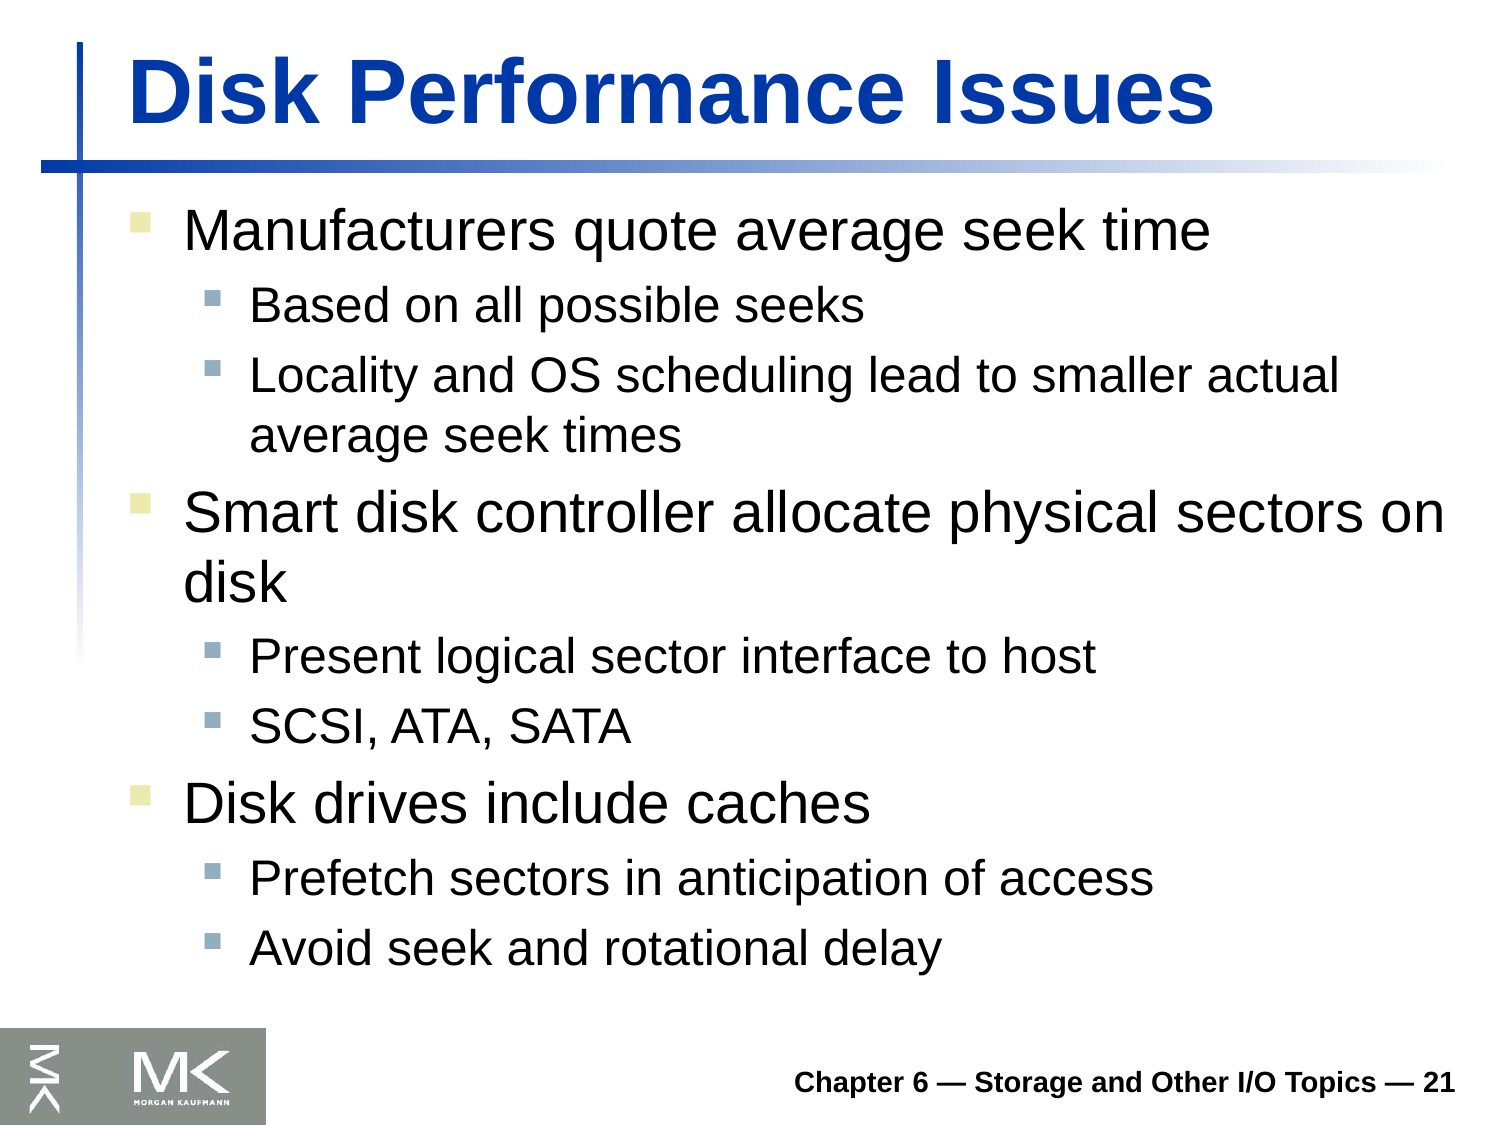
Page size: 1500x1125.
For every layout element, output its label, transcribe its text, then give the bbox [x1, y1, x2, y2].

title Disk Performance Issues [112, 23, 1468, 149]
list Manufacturers quote average seek time Based on all possible seeks Locality and OS scheduling lead to smaller actual average seek times Smart disk controller allocate physical sectors on disk Present logical sector interface to host SCSI, ATA, SATA Disk drives include caches Prefetch sectors in anticipation of access Avoid seek and rotational delay [112, 184, 1469, 1024]
picture [0, 1028, 266, 1125]
footer Chapter 6 — Storage and Other I/O Topics — 21 [277, 1046, 1471, 1106]
